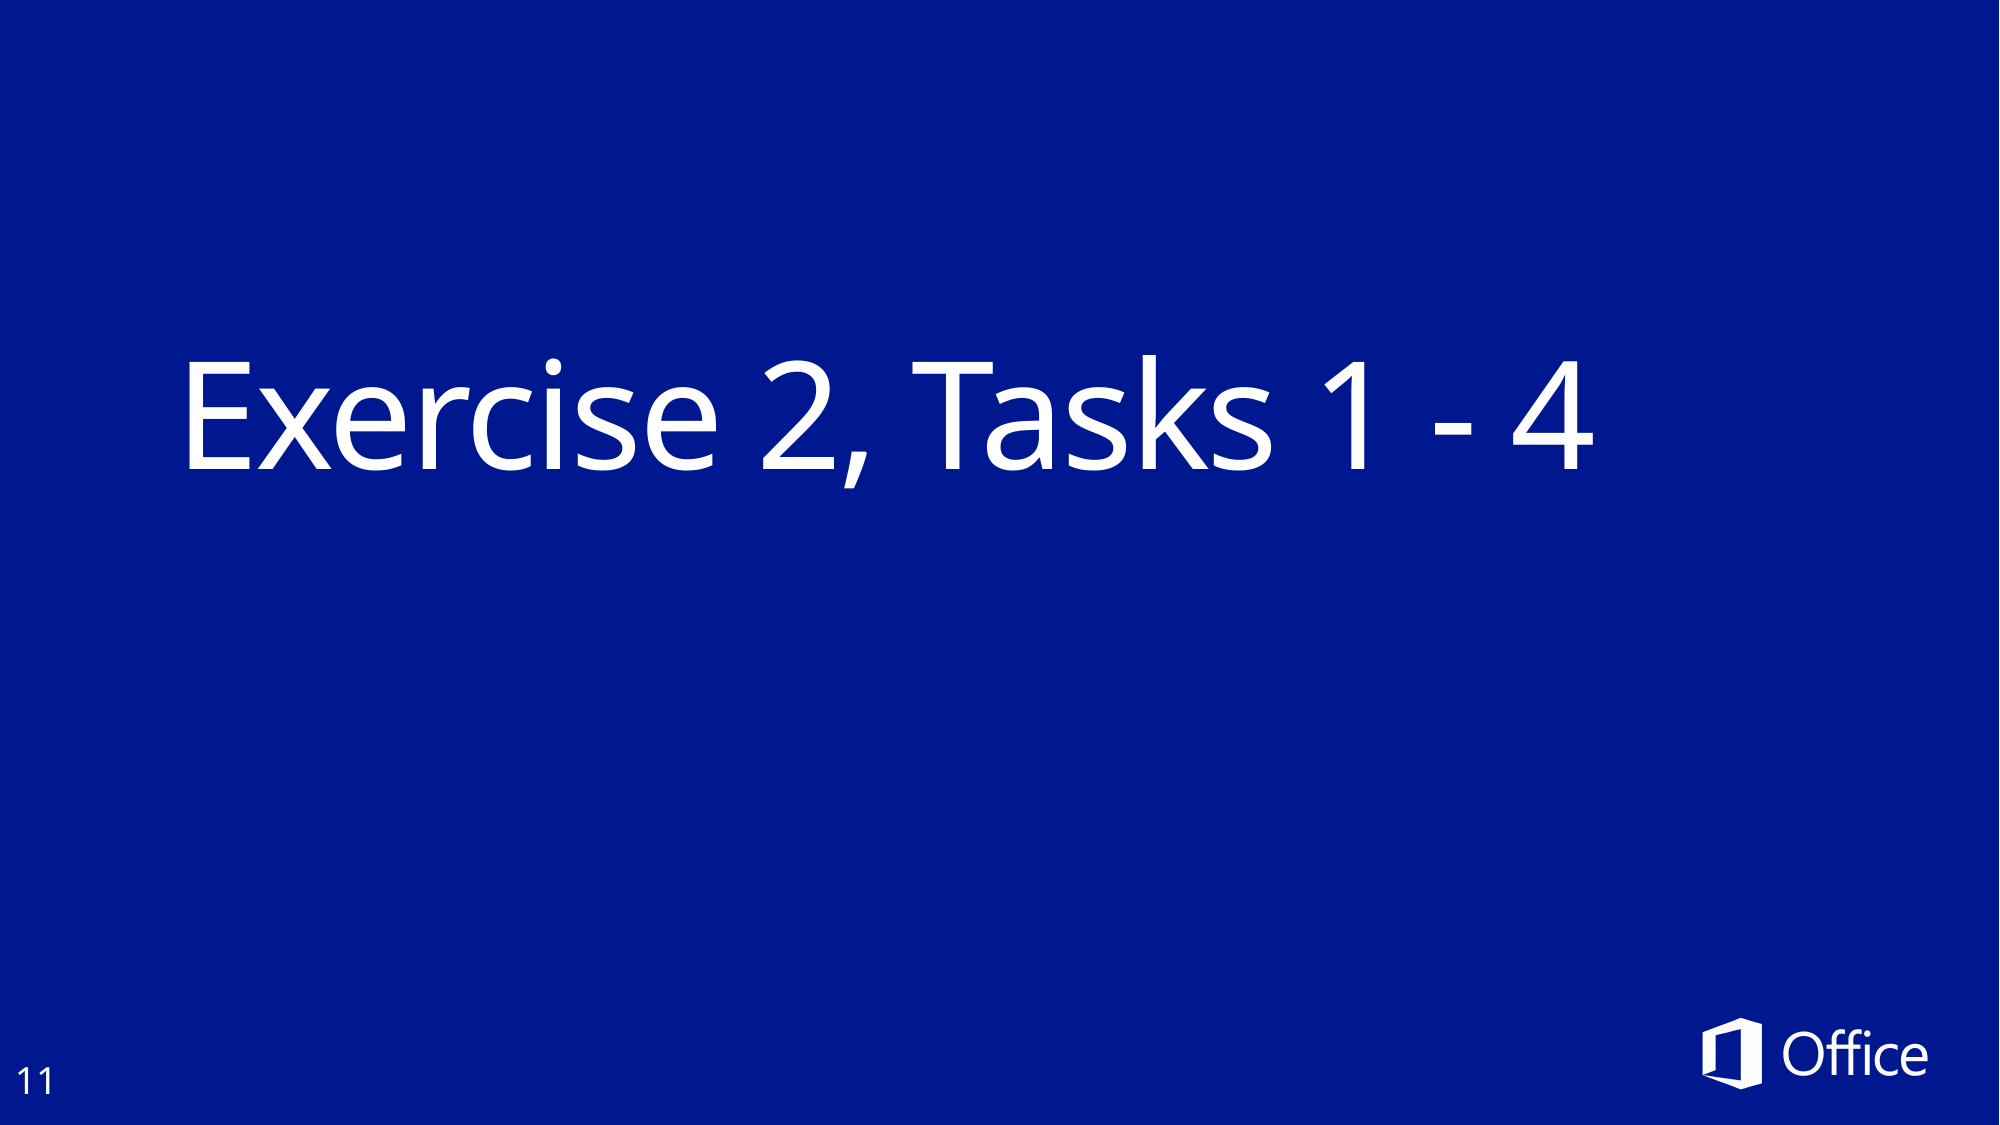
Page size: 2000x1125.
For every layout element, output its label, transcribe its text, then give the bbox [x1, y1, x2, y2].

picture [1672, 986, 1958, 1121]
slide_number 11 [0, 1049, 92, 1086]
title Exercise 2, Tasks 1 - 4 [160, 346, 1840, 510]
